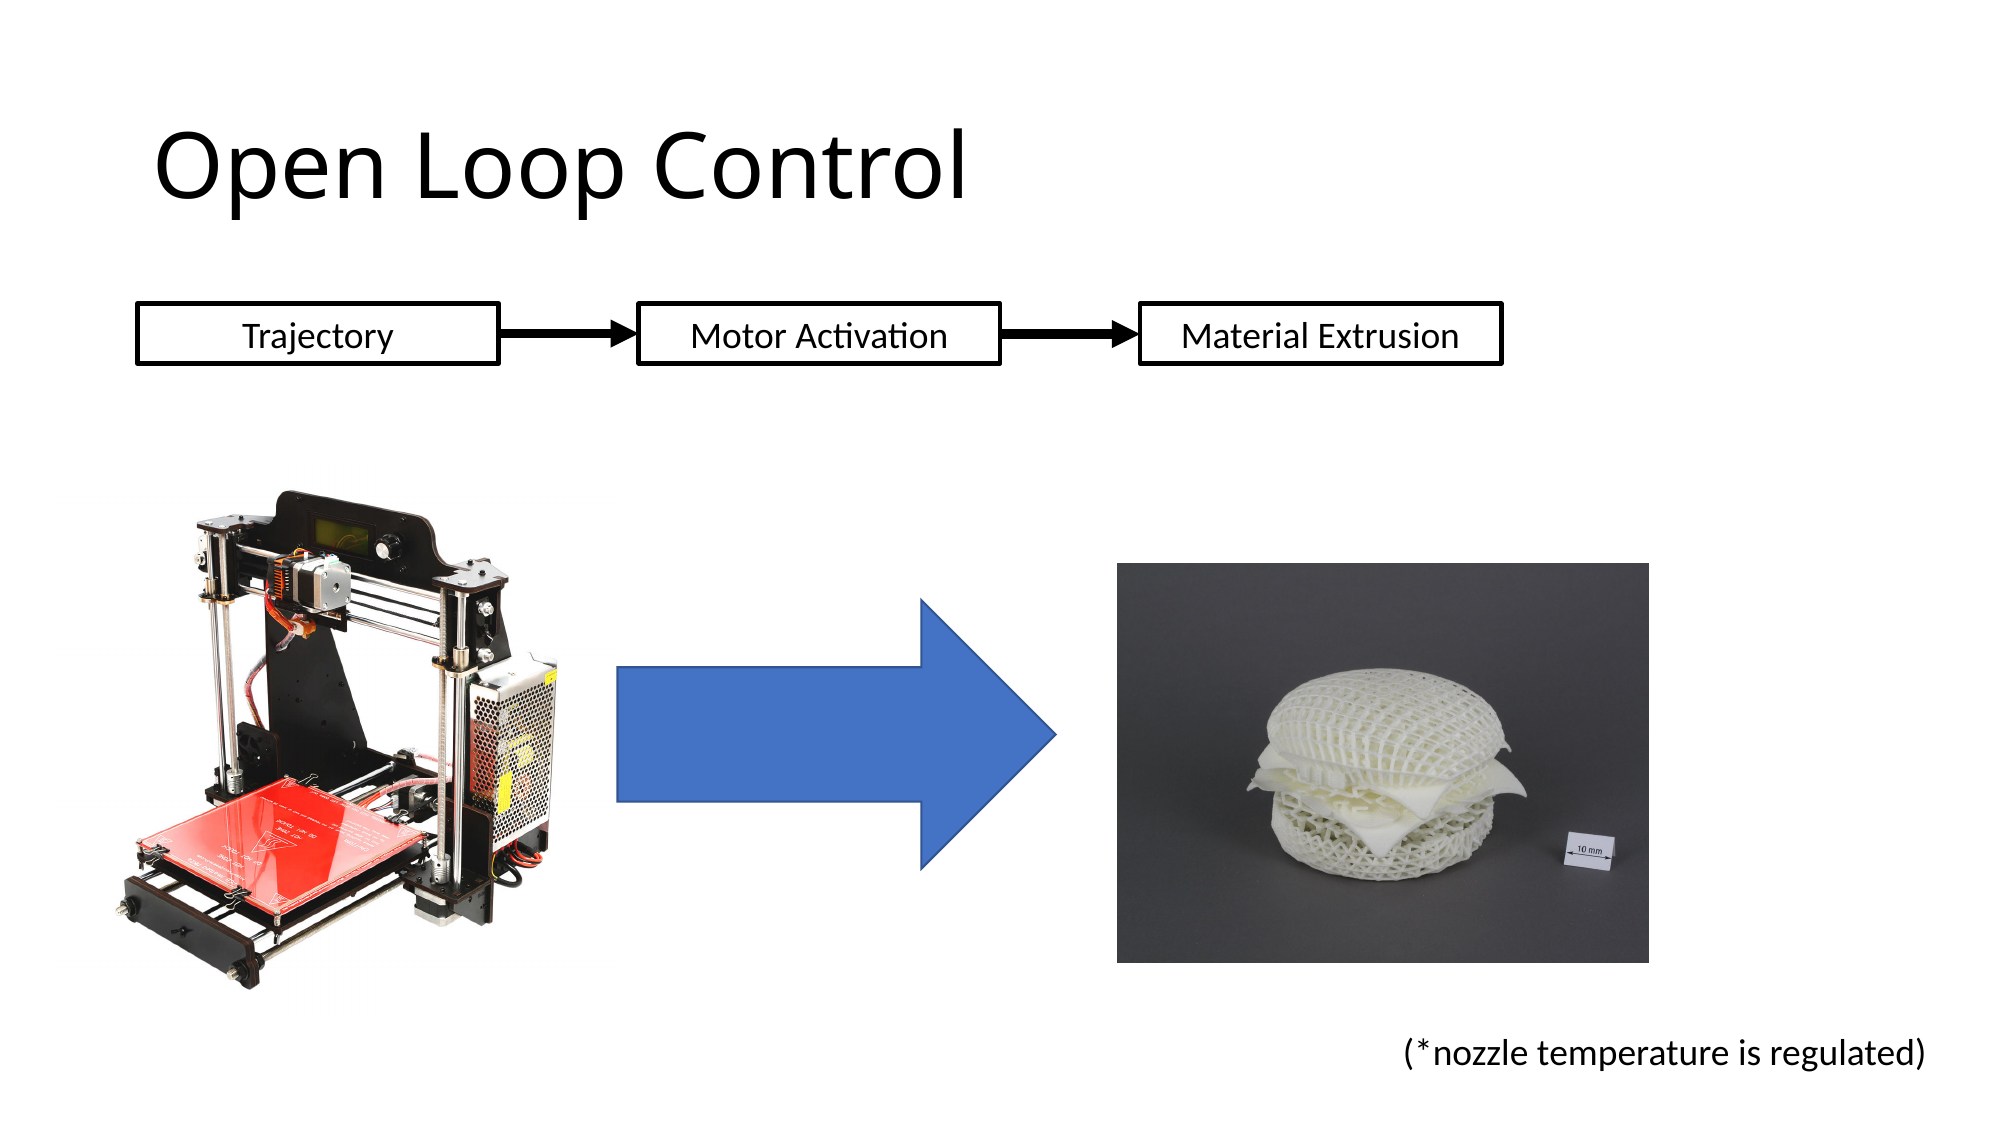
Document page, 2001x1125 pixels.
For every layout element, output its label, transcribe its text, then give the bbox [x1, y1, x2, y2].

title Open Loop Control [137, 59, 1863, 278]
text_box (*nozzle temperature is regulated) [1388, 1020, 1942, 1081]
text_box [618, 597, 1058, 872]
text_box Trajectory [137, 303, 499, 364]
text_box Motor Activation [638, 303, 1000, 364]
text_box Material Extrusion [1140, 303, 1502, 364]
picture [54, 458, 618, 1021]
picture [1117, 563, 1649, 963]
